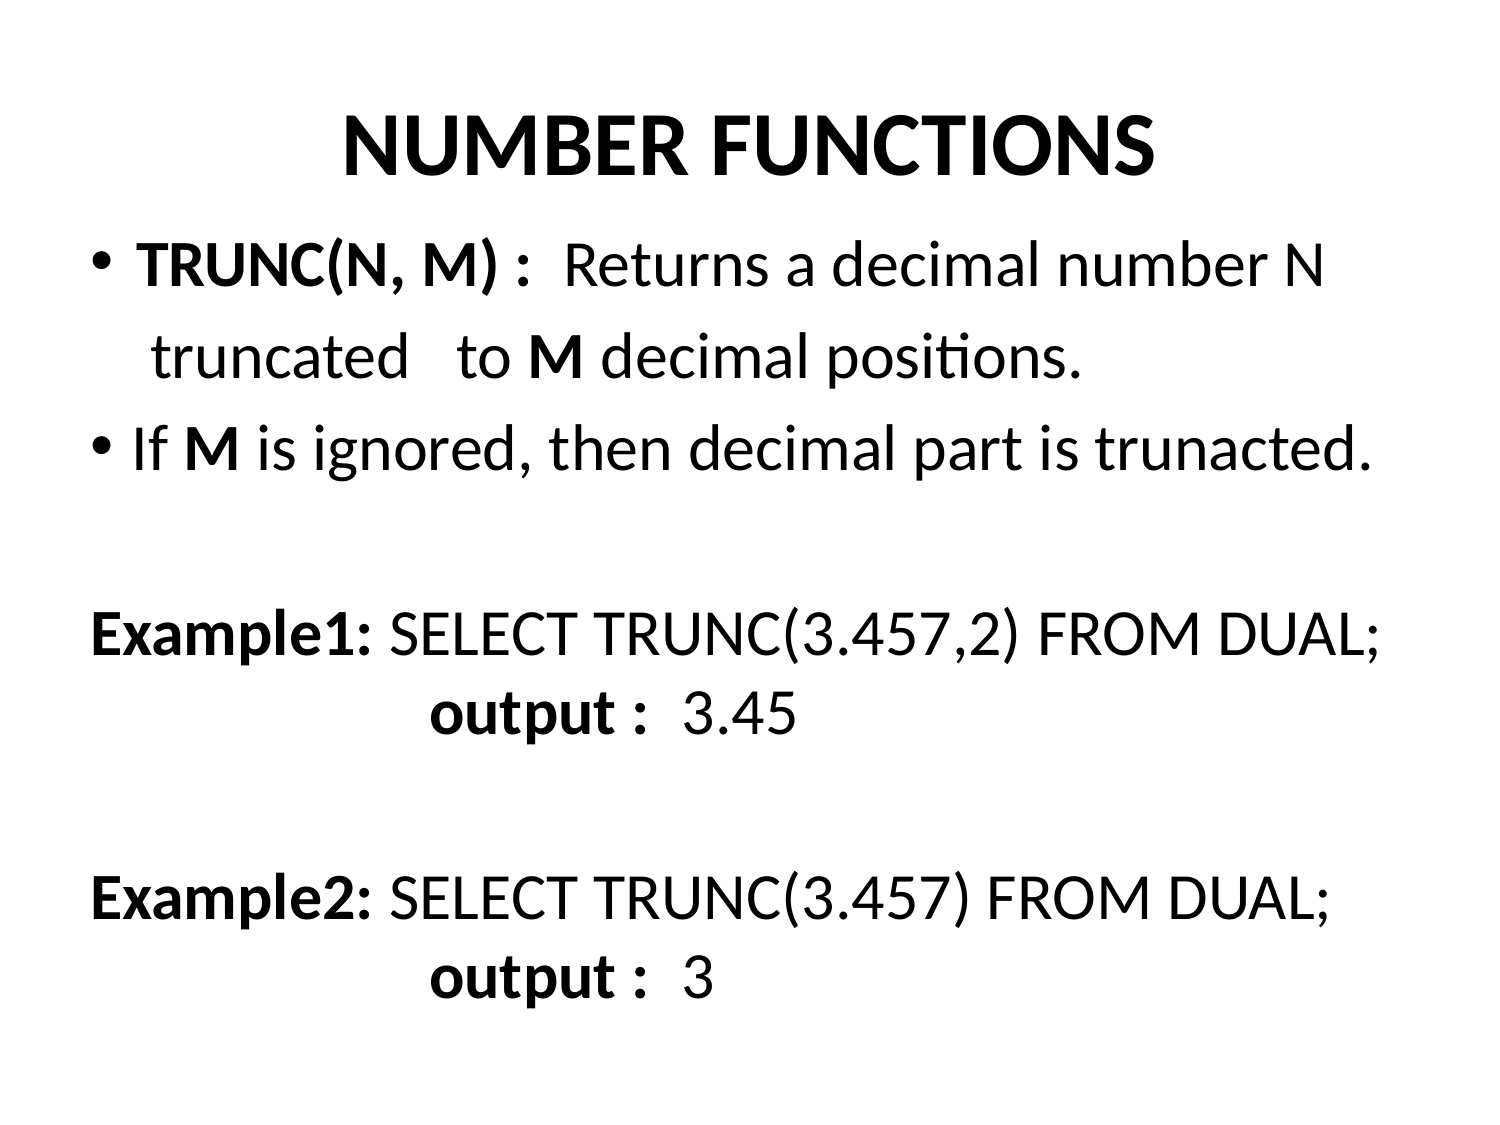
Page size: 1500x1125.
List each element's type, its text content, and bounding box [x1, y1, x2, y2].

title NUMBER FUNCTIONS [75, 45, 1425, 212]
list TRUNC(N, M) : Returns a decimal number N truncated to M decimal positions. If M is ignored, then decimal part is trunacted. Example1: SELECT TRUNC(3.457,2) FROM DUAL; output : 3.45 Example2: SELECT TRUNC(3.457) FROM DUAL; output : 3 [75, 212, 1450, 1025]
